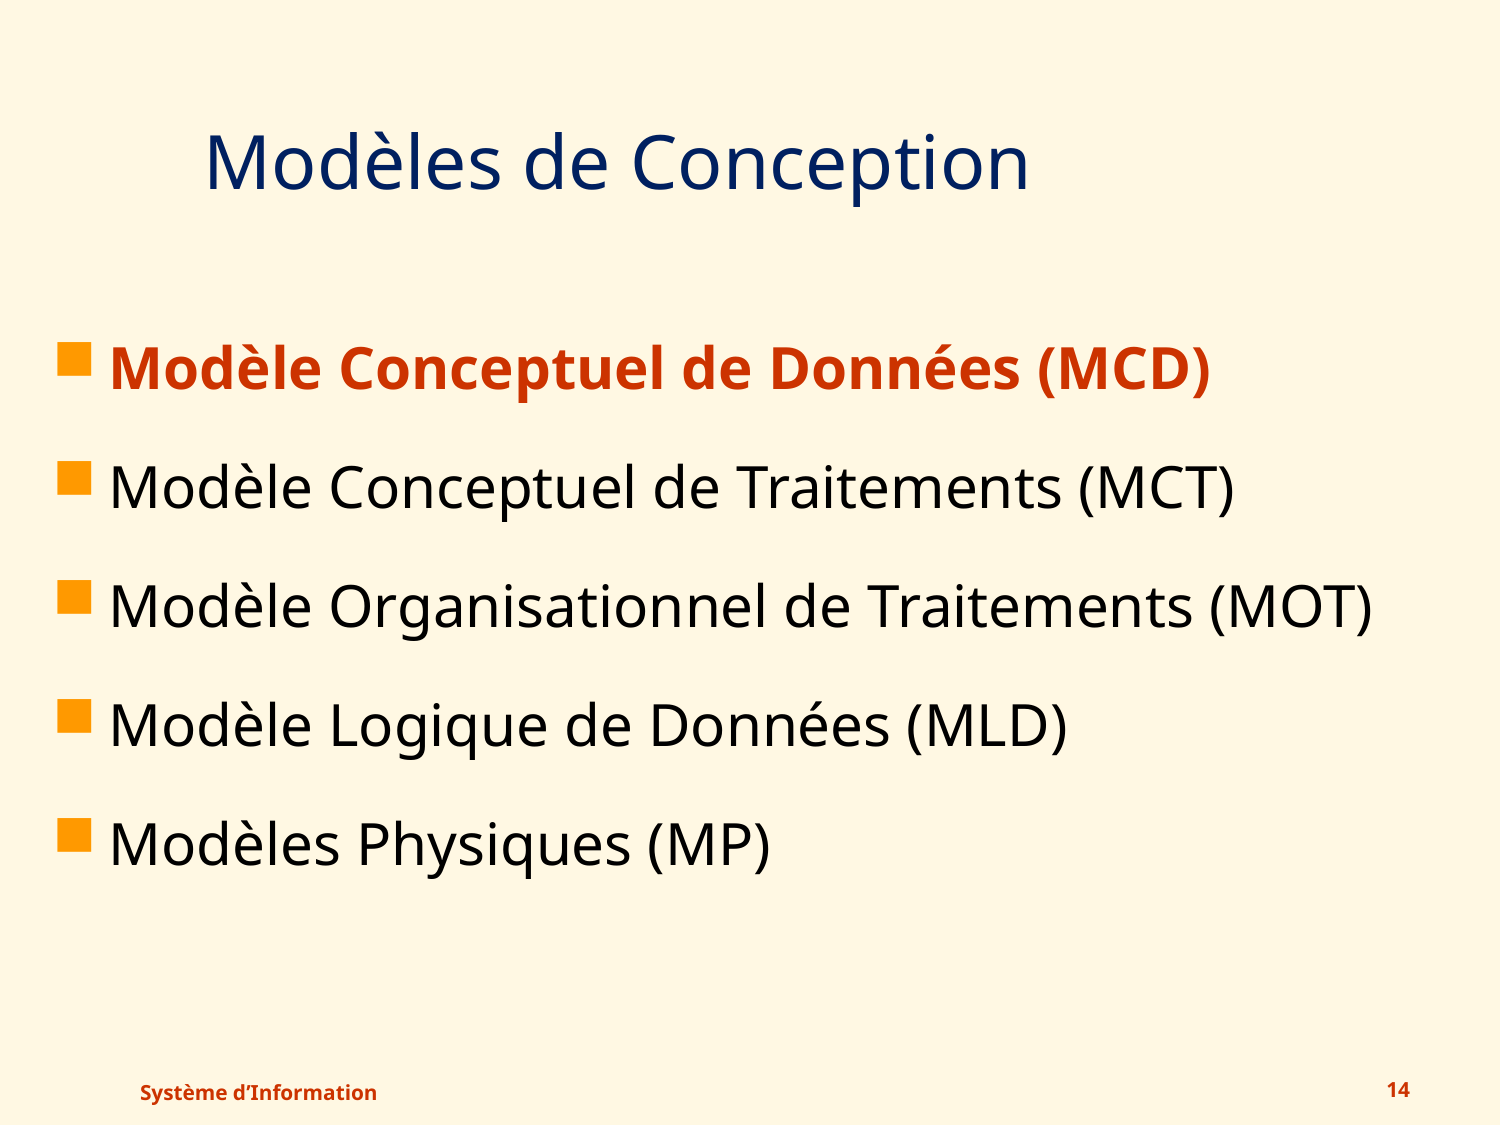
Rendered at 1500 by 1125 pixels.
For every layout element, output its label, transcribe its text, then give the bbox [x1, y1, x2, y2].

list Modèle Conceptuel de Données (MCD) Modèle Conceptuel de Traitements (MCT) Modèle Organisationnel de Traitements (MOT) Modèle Logique de Données (MLD) Modèles Physiques (MP) [37, 274, 1500, 938]
footer Système d’Information [124, 1037, 601, 1113]
title Modèles de Conception [188, 24, 1468, 213]
slide_number 14 [1112, 1037, 1426, 1113]
